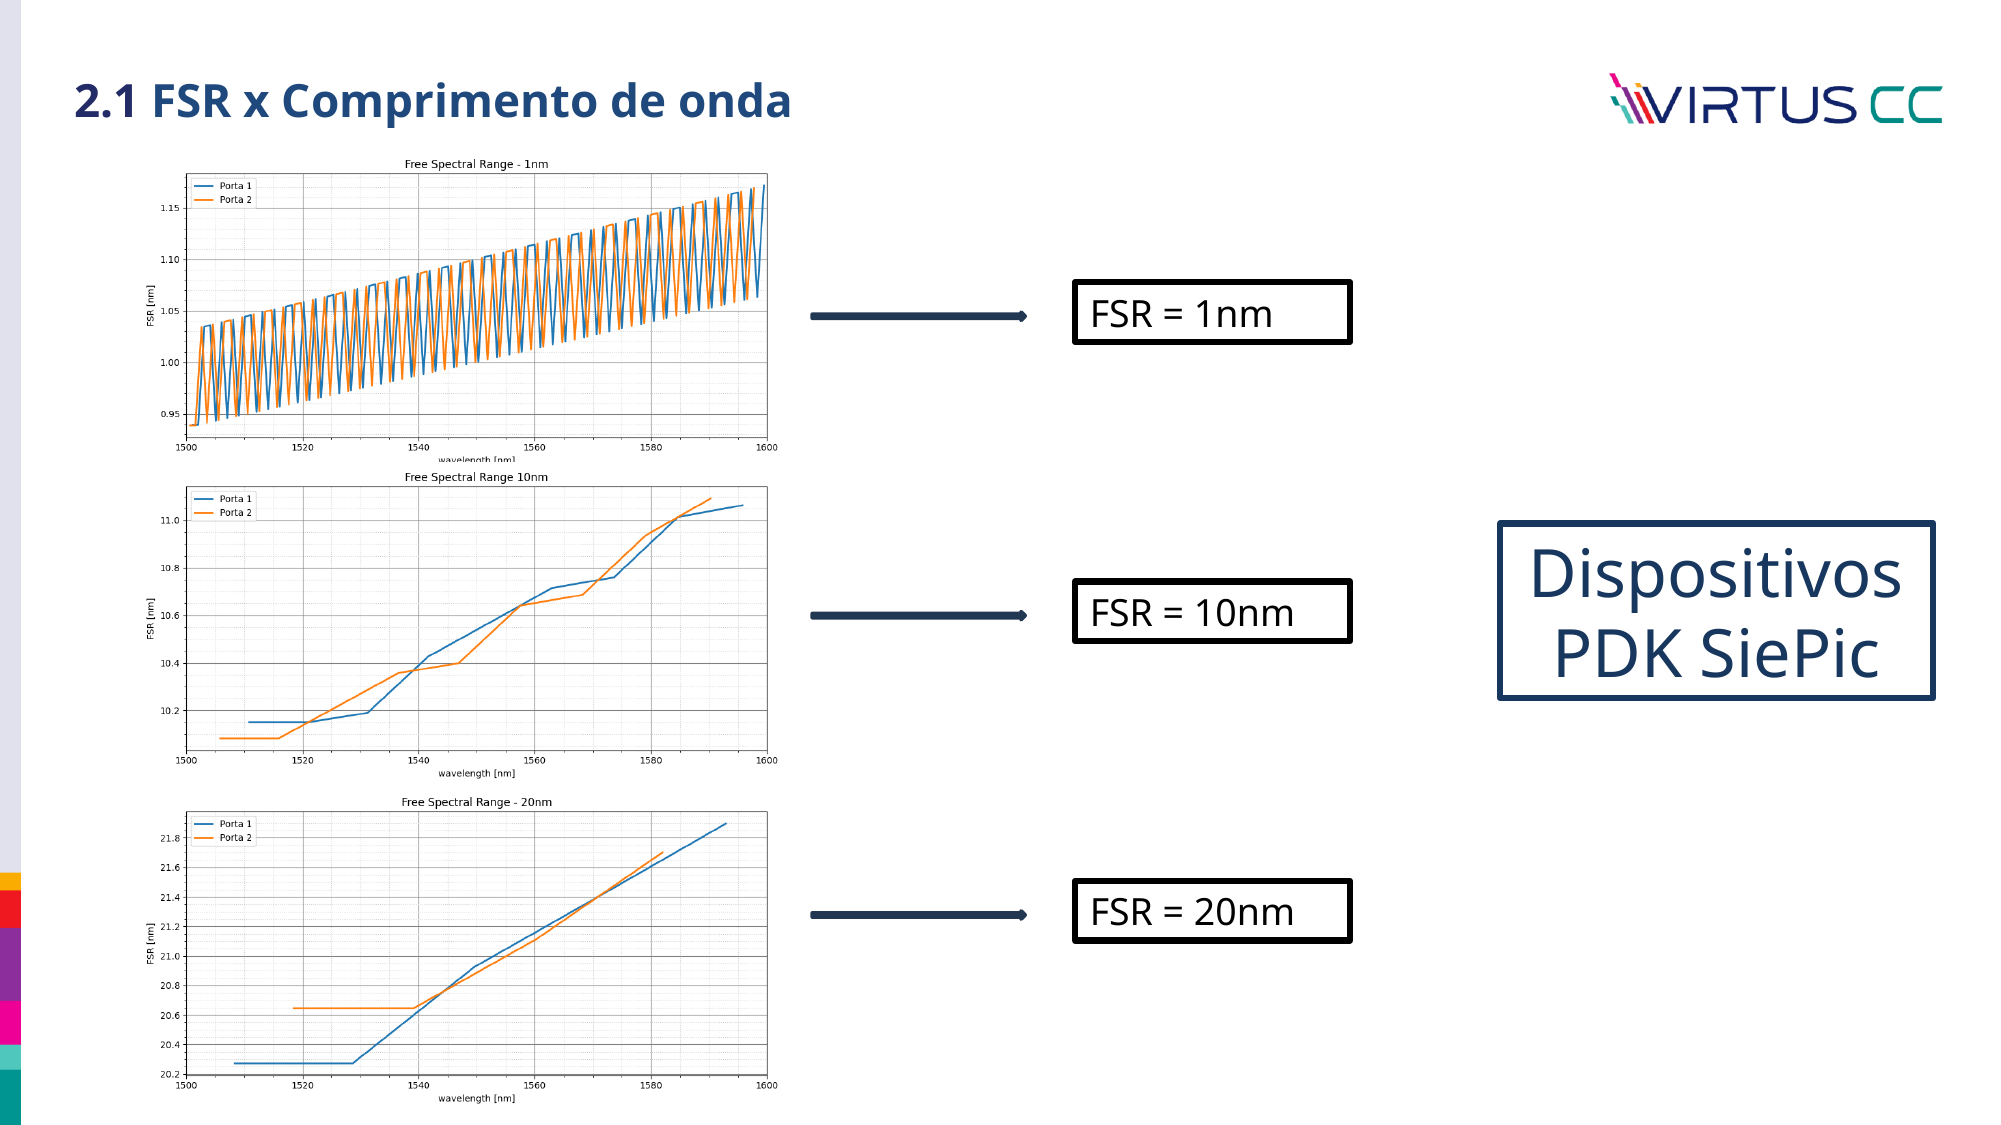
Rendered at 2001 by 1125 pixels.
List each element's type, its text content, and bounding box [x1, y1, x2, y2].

text_box [810, 310, 1027, 322]
picture [0, 0, 21, 1125]
picture [1609, 73, 1944, 124]
text_box 2.1 FSR x Comprimento de onda [72, 41, 1535, 127]
text_box FSR = 1nm [1074, 282, 1350, 342]
text_box FSR = 20nm [1074, 880, 1350, 941]
text_box [810, 909, 1027, 921]
picture [137, 149, 788, 1113]
text_box Dispositivos PDK SiePic [1500, 523, 1934, 699]
text_box [810, 609, 1027, 622]
text_box FSR = 10nm [1074, 581, 1350, 642]
